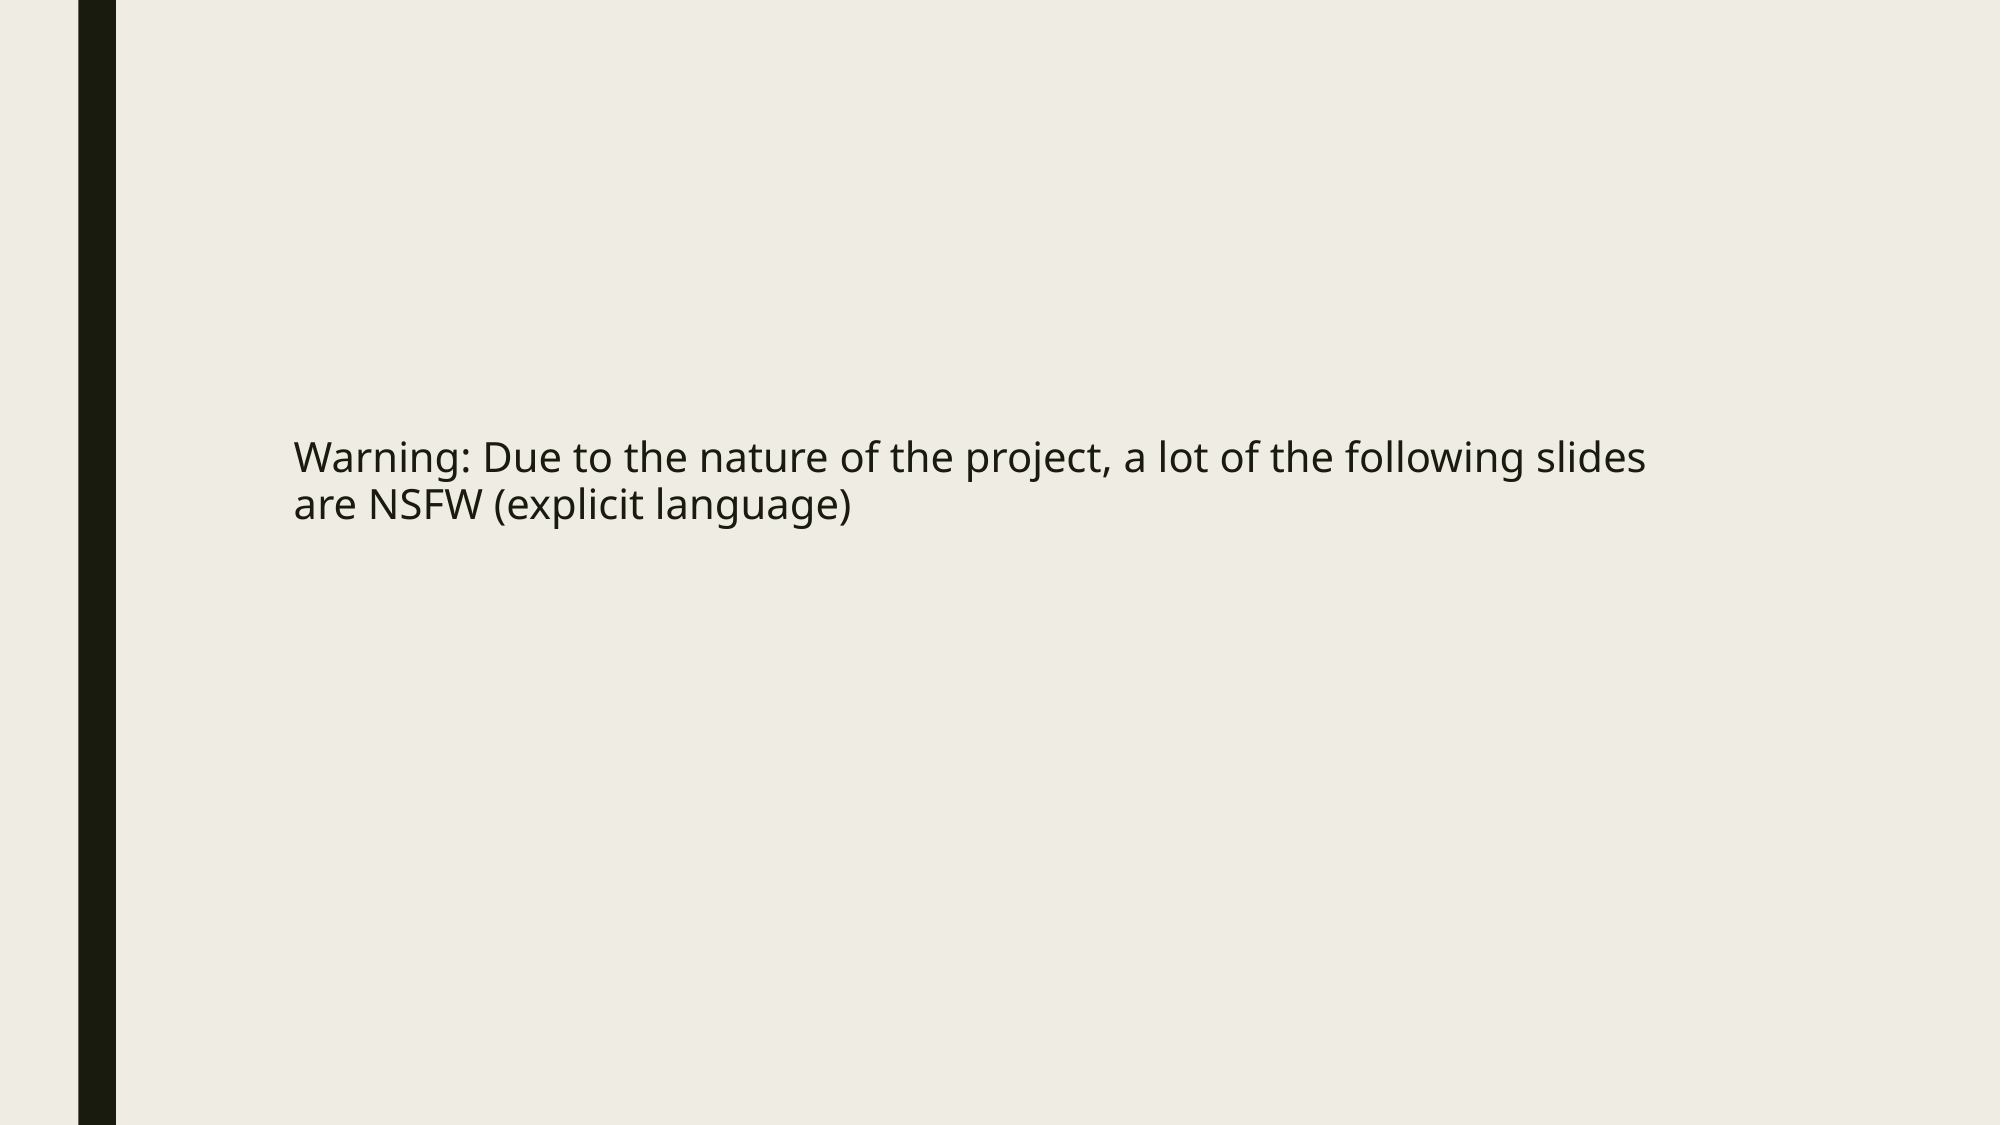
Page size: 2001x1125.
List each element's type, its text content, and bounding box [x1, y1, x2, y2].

list Warning: Due to the nature of the project, a lot of the following slides are NSFW (explicit language) [278, 427, 1727, 988]
